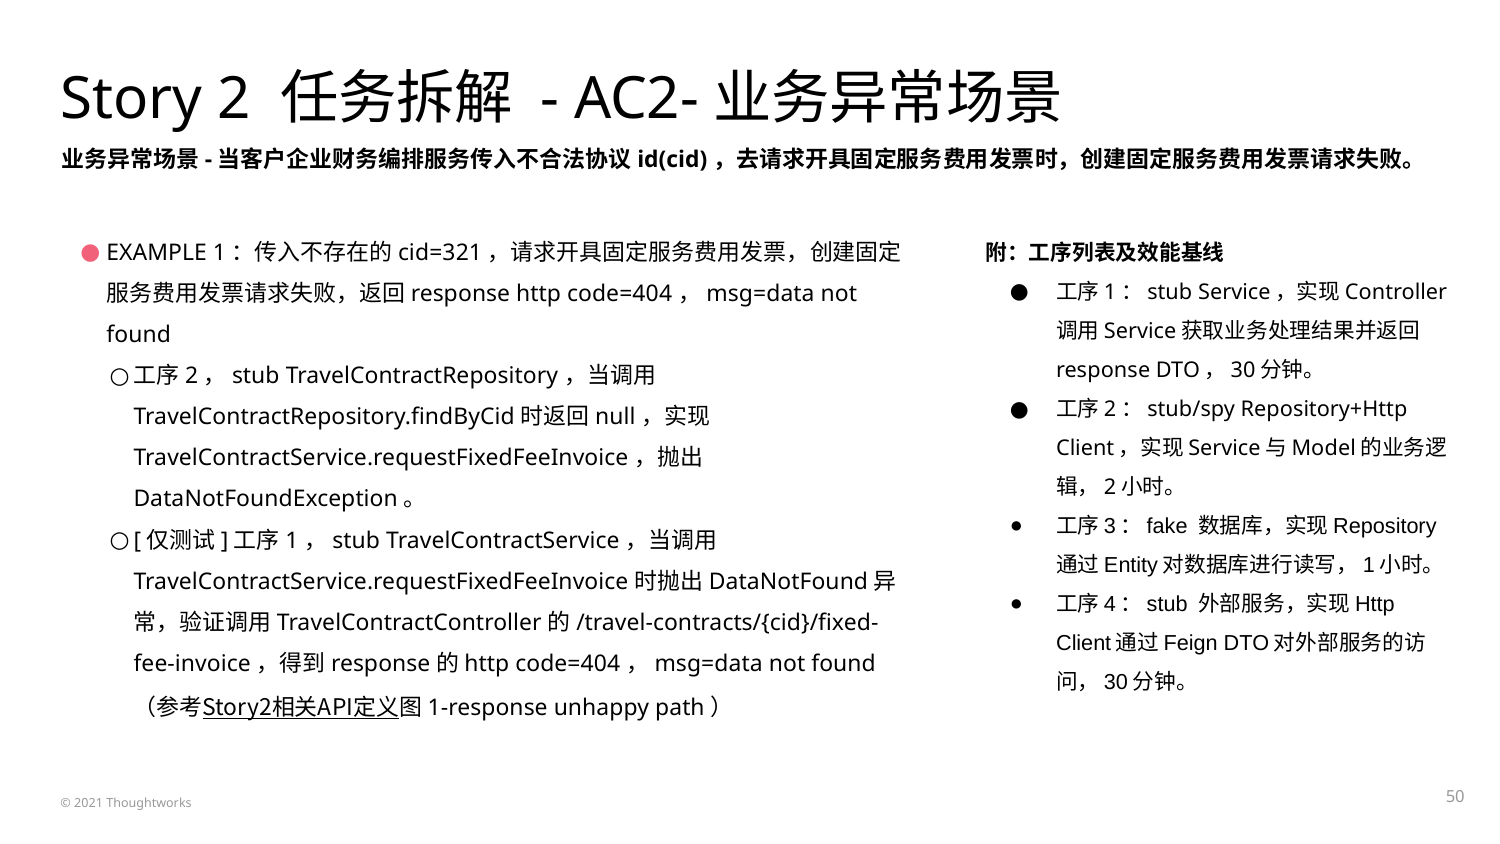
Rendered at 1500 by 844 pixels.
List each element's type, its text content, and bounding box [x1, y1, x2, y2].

subtitle 业务异常场景-当客户企业财务编排服务传入不合法协议id(cid)，去请求开具固定服务费用发票时，创建固定服务费用发票请求失败。 [61, 140, 1441, 211]
title Story 2 任务拆解 - AC2-业务异常场景 [60, 60, 1440, 154]
slide_number ‹#› [1389, 764, 1480, 830]
text_box 附：工序列表及效能基线 工序1：stub Service，实现Controller调用Service获取业务处理结果并返回response DTO，30分钟。 工序2：stub/spy Repository+Http Client，实现Service与Model的业务逻辑，2小时。 工序3：fake 数据库，实现Repository通过Entity对数据库进行读写，1小时。 工序4：stub 外部服务，实现Http Client通过Feign DTO对外部服务的访问，30分钟。 [970, 210, 1463, 754]
list EXAMPLE 1：传入不存在的cid=321，请求开具固定服务费用发票，创建固定服务费用发票请求失败，返回response http code=404，msg=data not found 工序2，stub TravelContractRepository，当调用 TravelContractRepository.findByCid时返回null，实现TravelContractService.requestFixedFeeInvoice，抛出DataNotFoundException。 [仅测试]工序1，stub TravelContractService，当调用TravelContractService.requestFixedFeeInvoice时抛出DataNotFound异常，验证调用TravelContractController的/travel-contracts/{cid}/fixed-fee-invoice，得到response的http code=404，msg=data not found（参考Story2相关API定义图1-response unhappy path） [60, 223, 915, 784]
